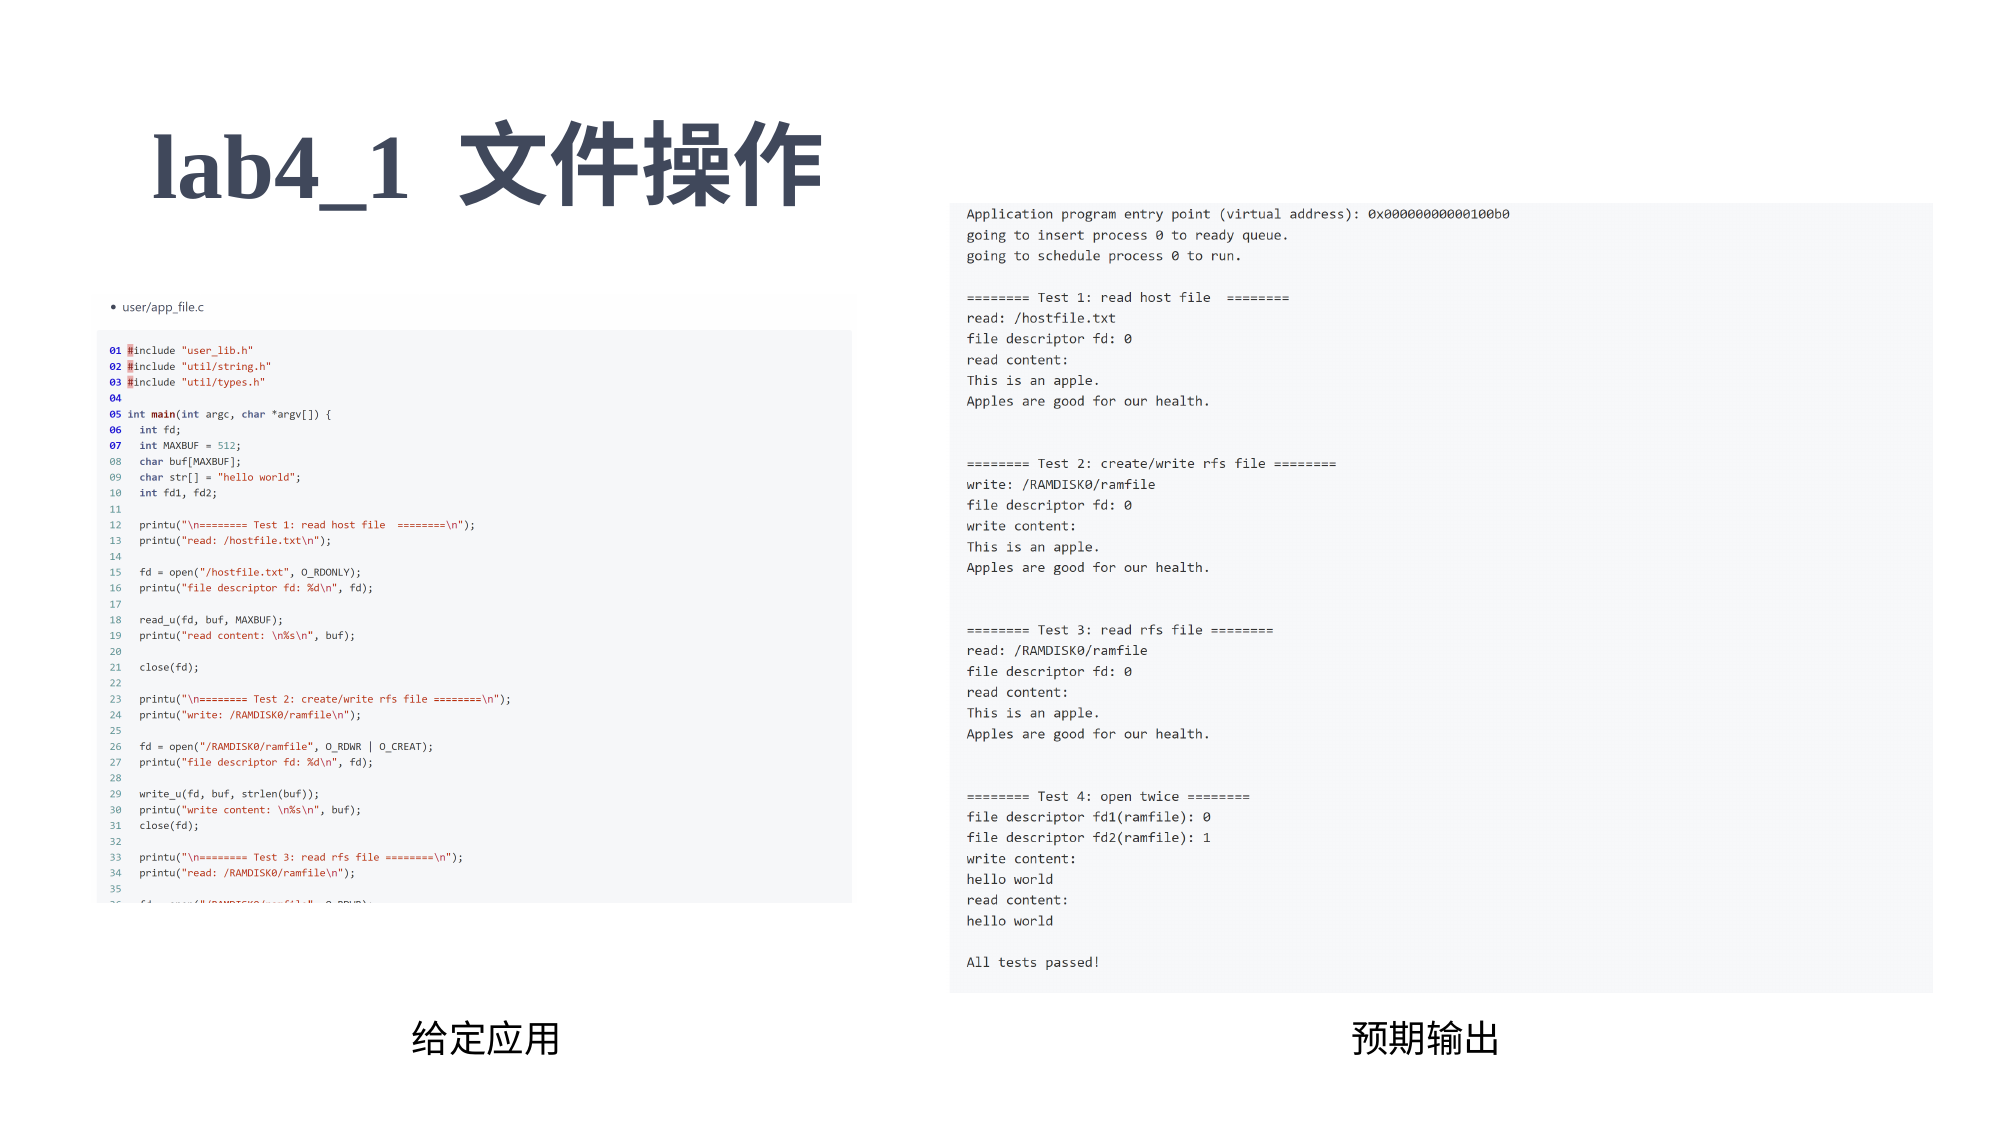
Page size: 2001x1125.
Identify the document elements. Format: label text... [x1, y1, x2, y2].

picture [91, 294, 857, 903]
title lab4_1 文件操作 [137, 59, 1863, 278]
text_box 预期输出 [1336, 1007, 1517, 1067]
picture [946, 203, 1933, 993]
text_box 给定应用 [397, 1007, 577, 1067]
